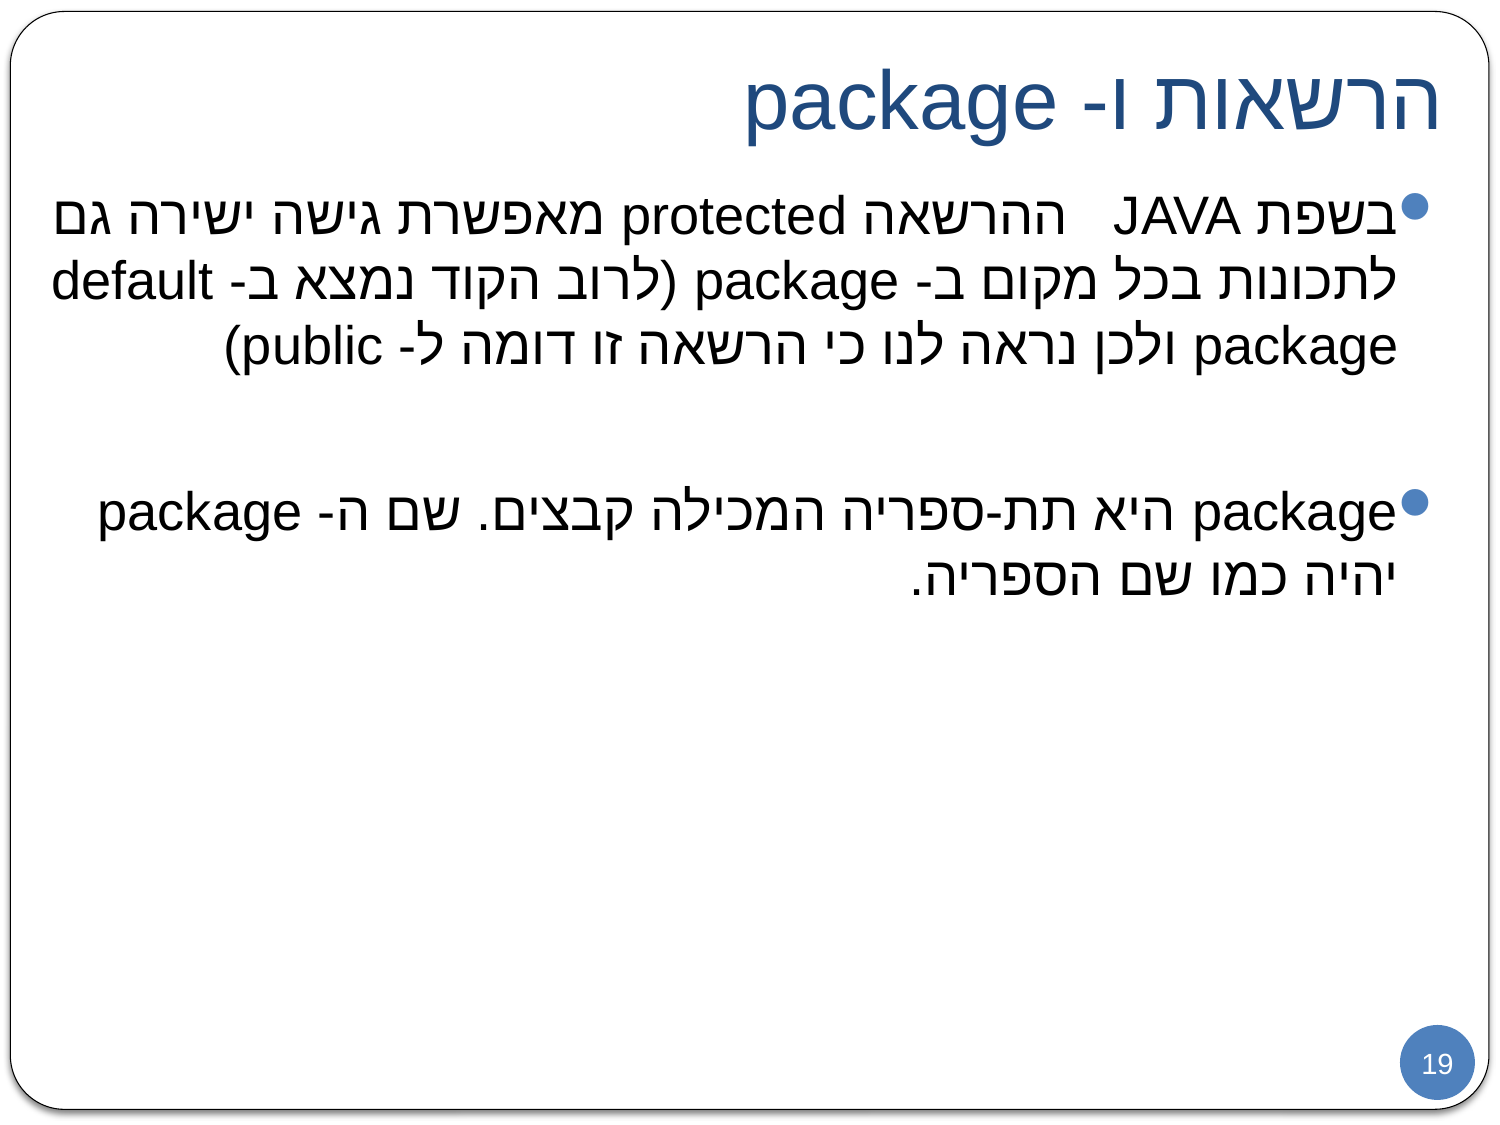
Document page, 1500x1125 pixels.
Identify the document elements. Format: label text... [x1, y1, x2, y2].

slide_number 19 [1399, 1024, 1475, 1100]
list בשפת JAVA ההרשאה protected מאפשרת גישה ישירה גם לתכונות בכל מקום ב- package (לרוב הקוד נמצא ב- default package ולכן נראה לנו כי הרשאה זו דומה ל- public) package היא תת-ספריה המכילה קבצים. שם ה- package יהיה כמו שם הספריה. [29, 172, 1460, 1071]
title הרשאות ו- package [29, 44, 1460, 162]
